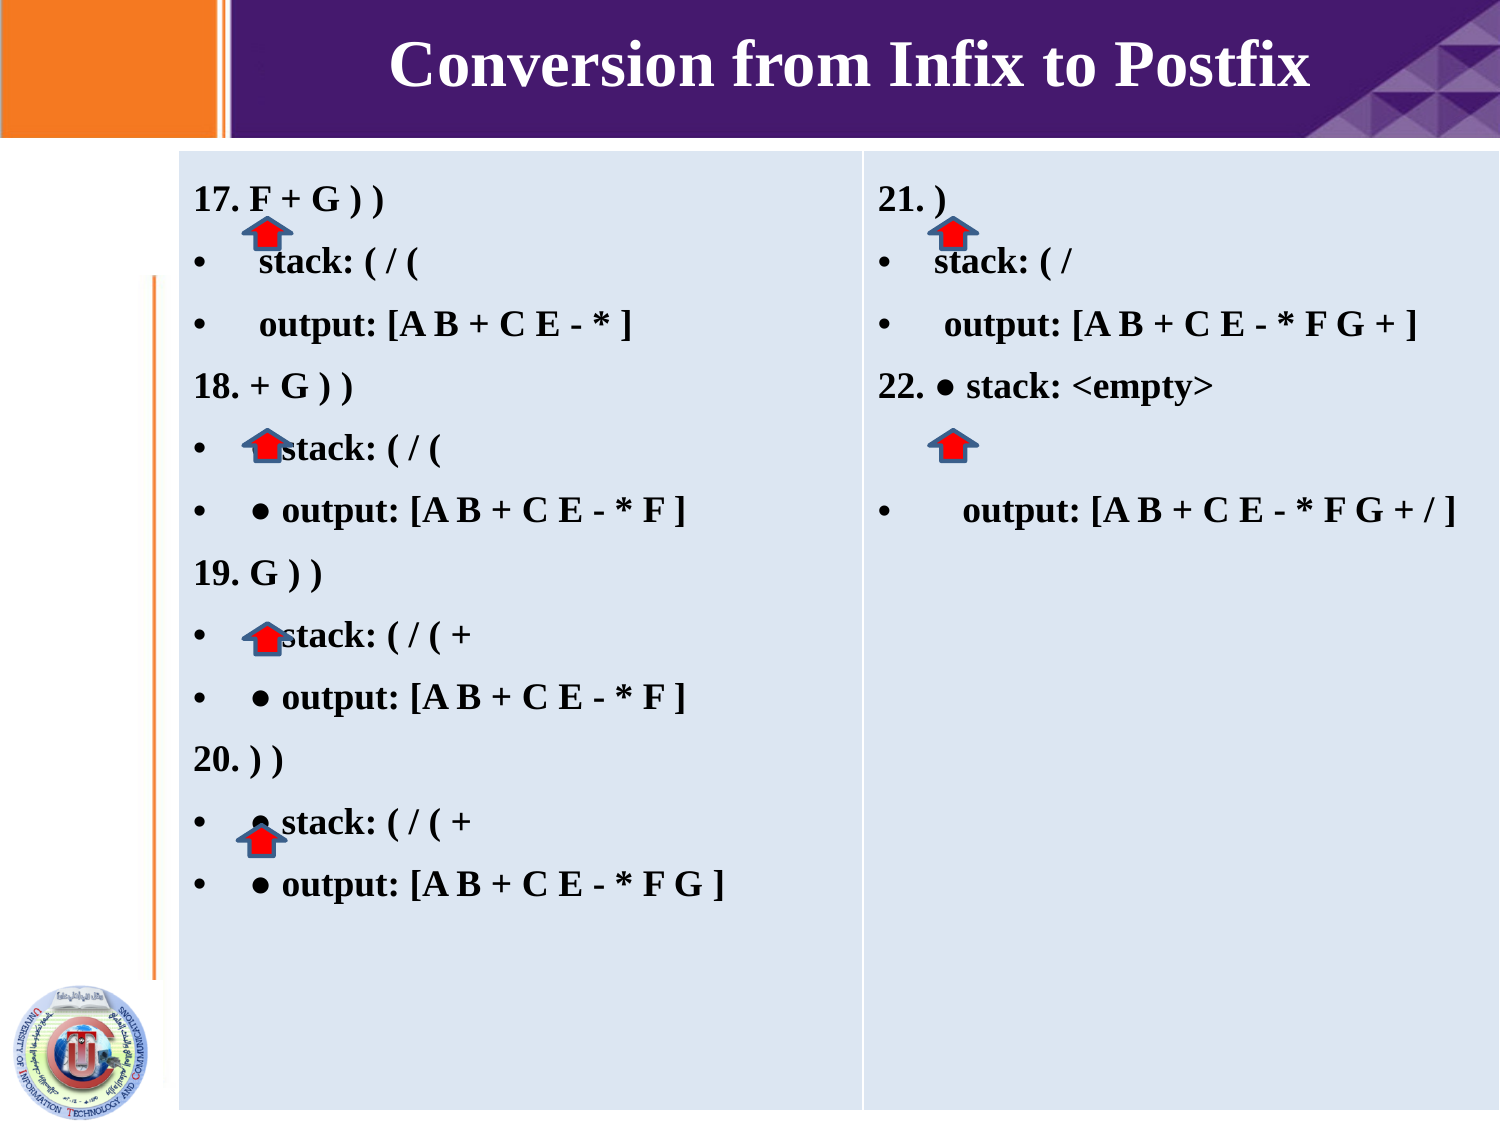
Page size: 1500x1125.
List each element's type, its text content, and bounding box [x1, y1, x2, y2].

text_box [927, 428, 980, 464]
text_box [241, 216, 294, 252]
text_box [927, 216, 980, 252]
table_header ) stack: ( / output: [A B + C E - * F G + ] ● stack: <empty> output: [A B + C E - * F G + / ] [864, 151, 1499, 1110]
text_box [235, 823, 288, 859]
table_header F + G ) ) stack: ( / ( output: [A B + C E - * ] + G ) ) ● stack: ( / ( ● output: [A B + C E - * F ] G ) ) ● stack: ( / ( + ● output: [A B + C E - * F ] ) ) ● stack: ( / ( + ● output: [A B + C E - * F G ] [179, 151, 862, 1110]
text_box [241, 428, 294, 464]
picture [0, 275, 179, 1125]
picture [0, 0, 1500, 138]
text_box [241, 621, 294, 657]
